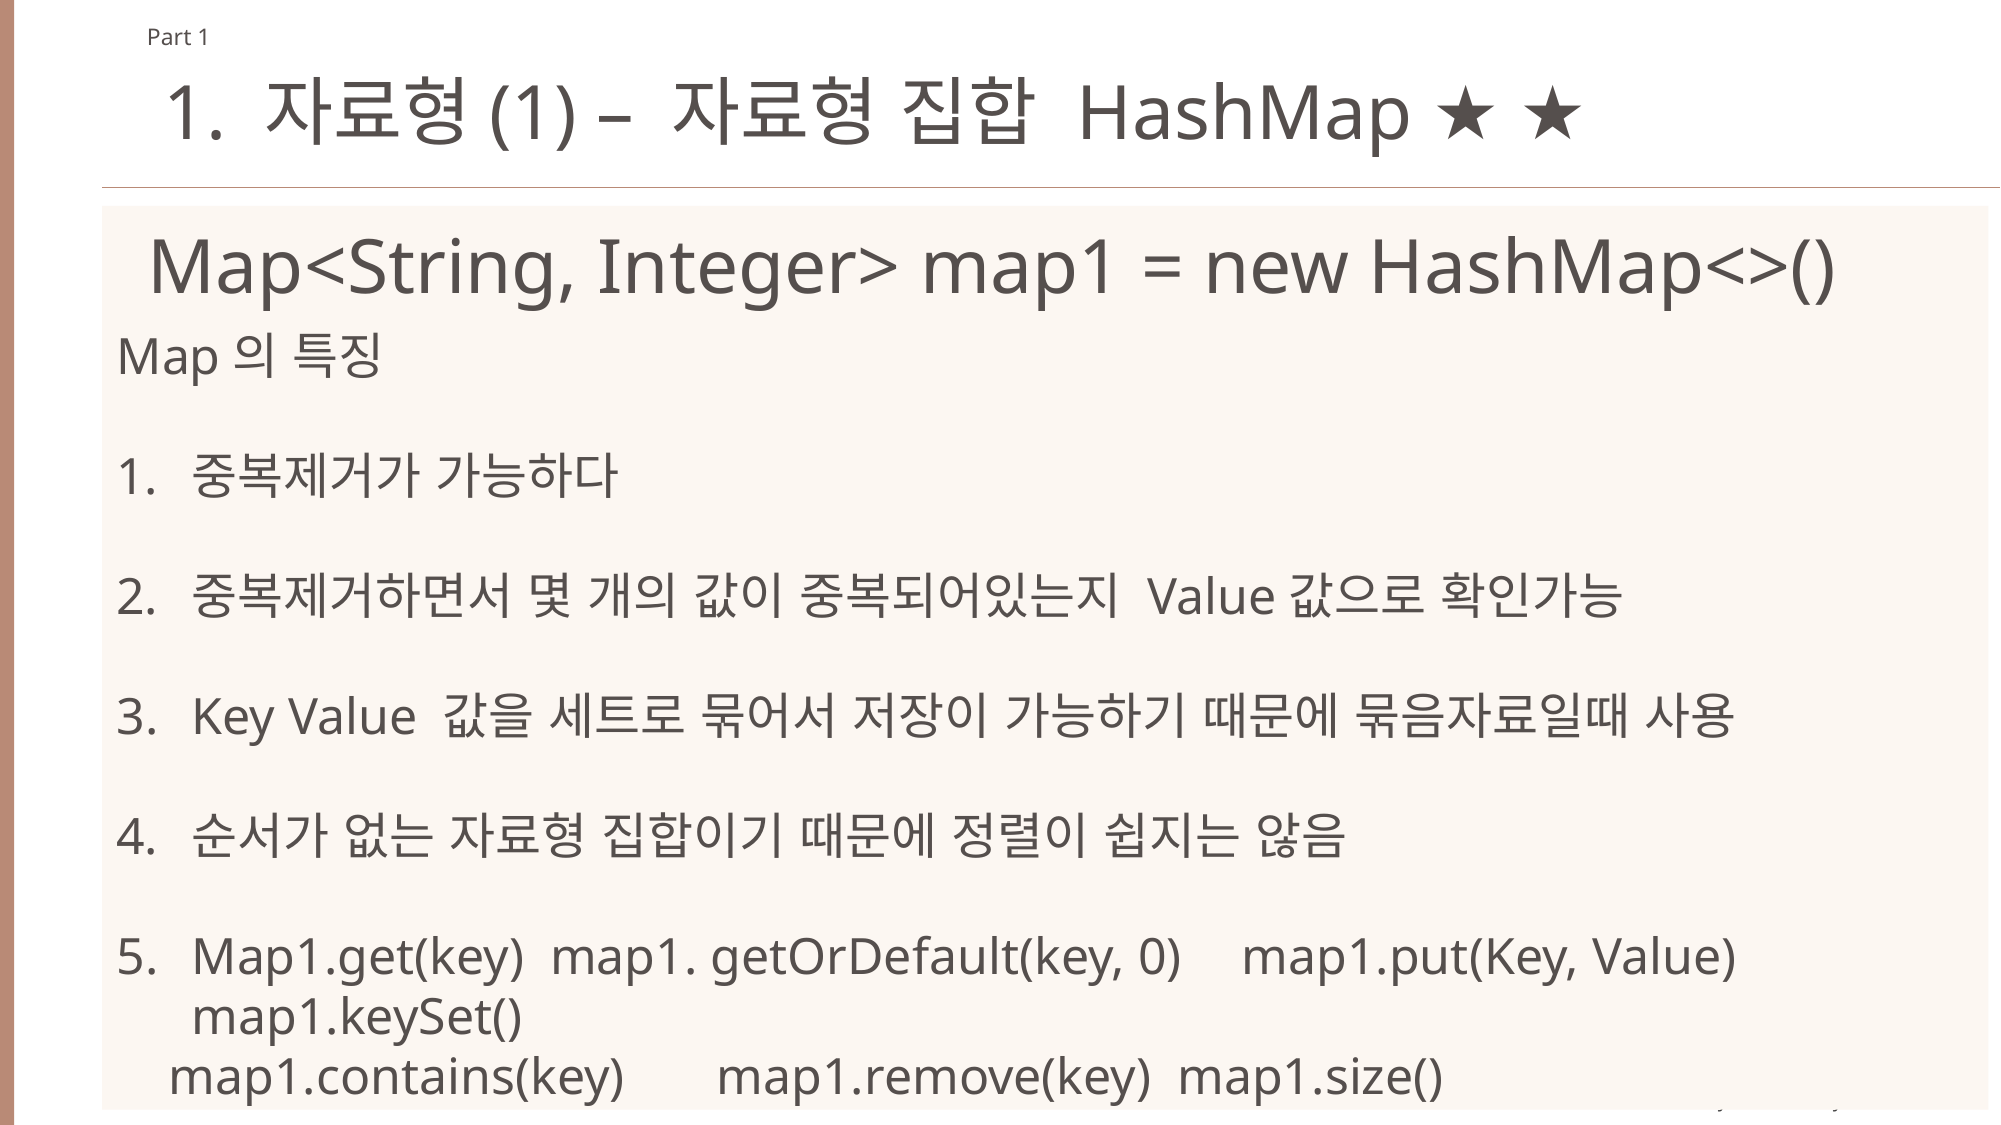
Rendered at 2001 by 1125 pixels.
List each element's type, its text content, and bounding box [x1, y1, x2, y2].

text_box 1. 자료형(1) – 자료형 집합 HashMap ★ ★ [149, 57, 1602, 163]
text_box Map<String, Integer> map1 = new HashMap<>() [133, 210, 1945, 316]
text_box [101, 205, 1989, 1111]
text_box [0, 0, 15, 1125]
text_box Map의 특징 중복제거가 가능하다 중복제거하면서 몇 개의 값이 중복되어있는지 Value값으로 확인가능 Key Value 값을 세트로 묶어서 저장이 가능하기 때문에 묶음자료일때 사용 순서가 없는 자료형 집합이기 때문에 정렬이 쉽지는 않음 Map1.get(key) map1. getOrDefault(key, 0) map1.put(Key, Value) map1.keySet() map1.contains(key) map1.remove(key) map1.size() [102, 316, 2000, 1112]
text_box Part 1 [132, 15, 226, 58]
